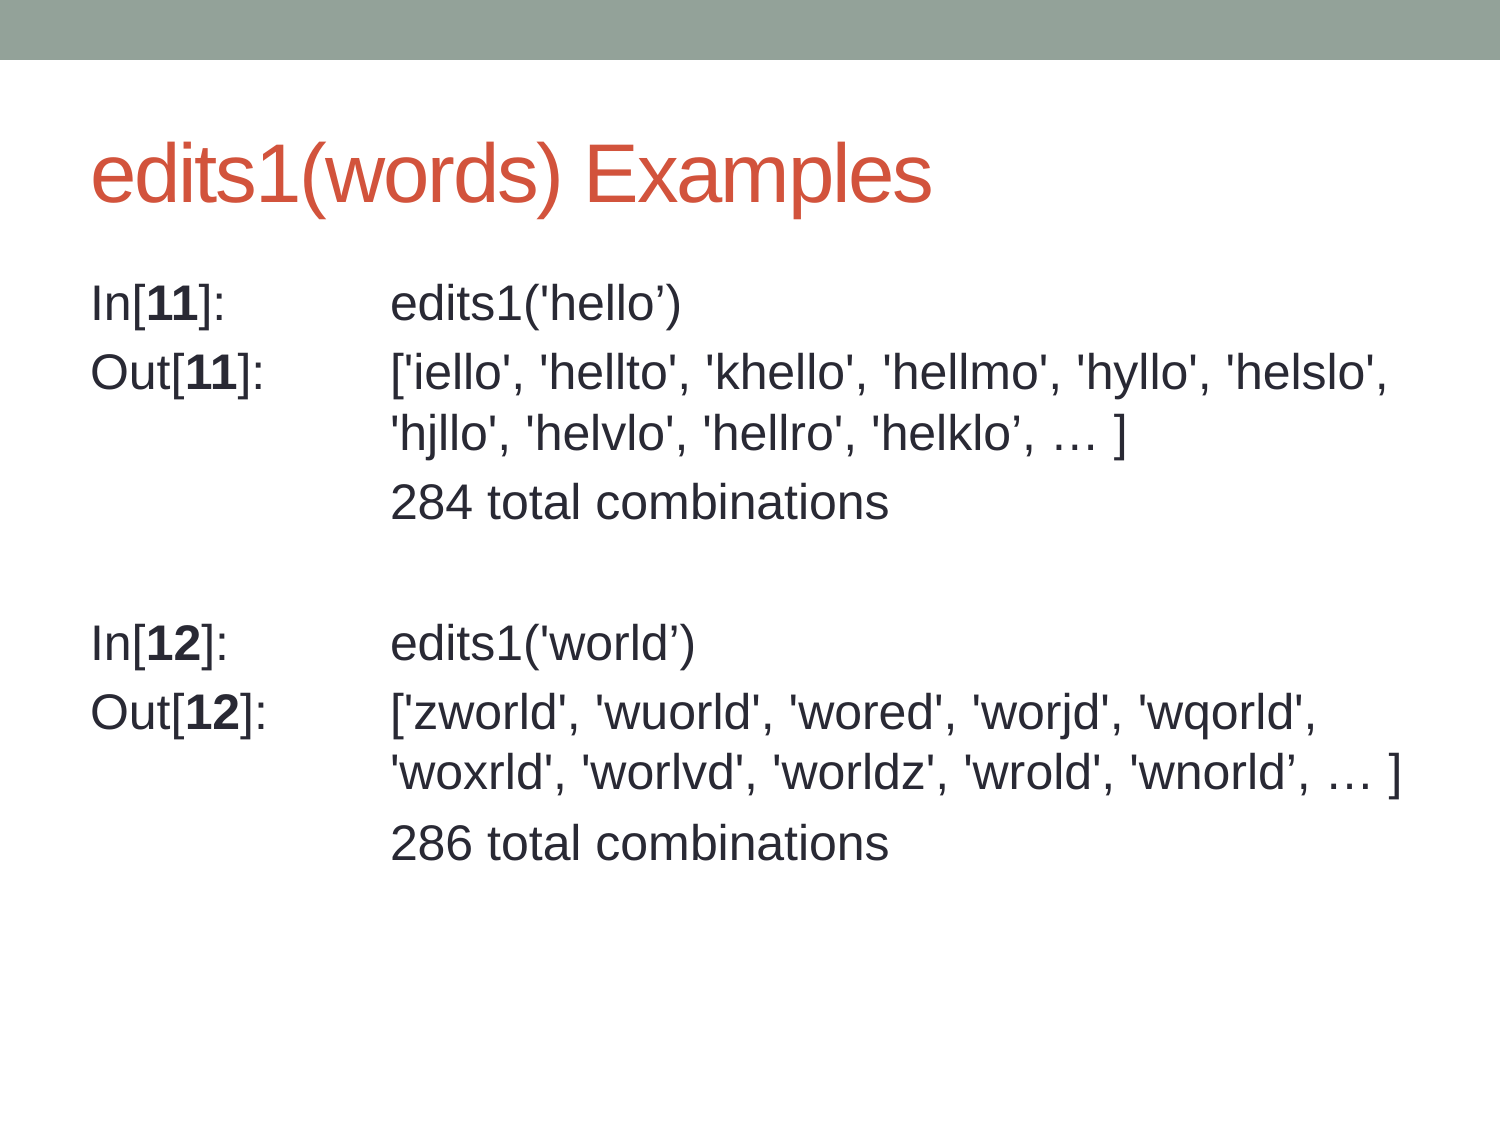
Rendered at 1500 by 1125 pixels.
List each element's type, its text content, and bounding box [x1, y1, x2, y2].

title edits1(words) Examples [75, 87, 1425, 250]
list In[11]: edits1('hello’) Out[11]: ['iello', 'hellto', 'khello', 'hellmo', 'hyllo', 'helslo', 'hjllo', 'helvlo', 'hellro', 'helklo’, … ] 284 total combinations In[12]: edits1('world’) Out[12]: ['zworld', 'wuorld', 'wored', 'worjd', 'wqorld', 'woxrld', 'worlvd', 'worldz', 'wrold', 'wnorld’, … ] 286 total combinations [75, 262, 1425, 1063]
